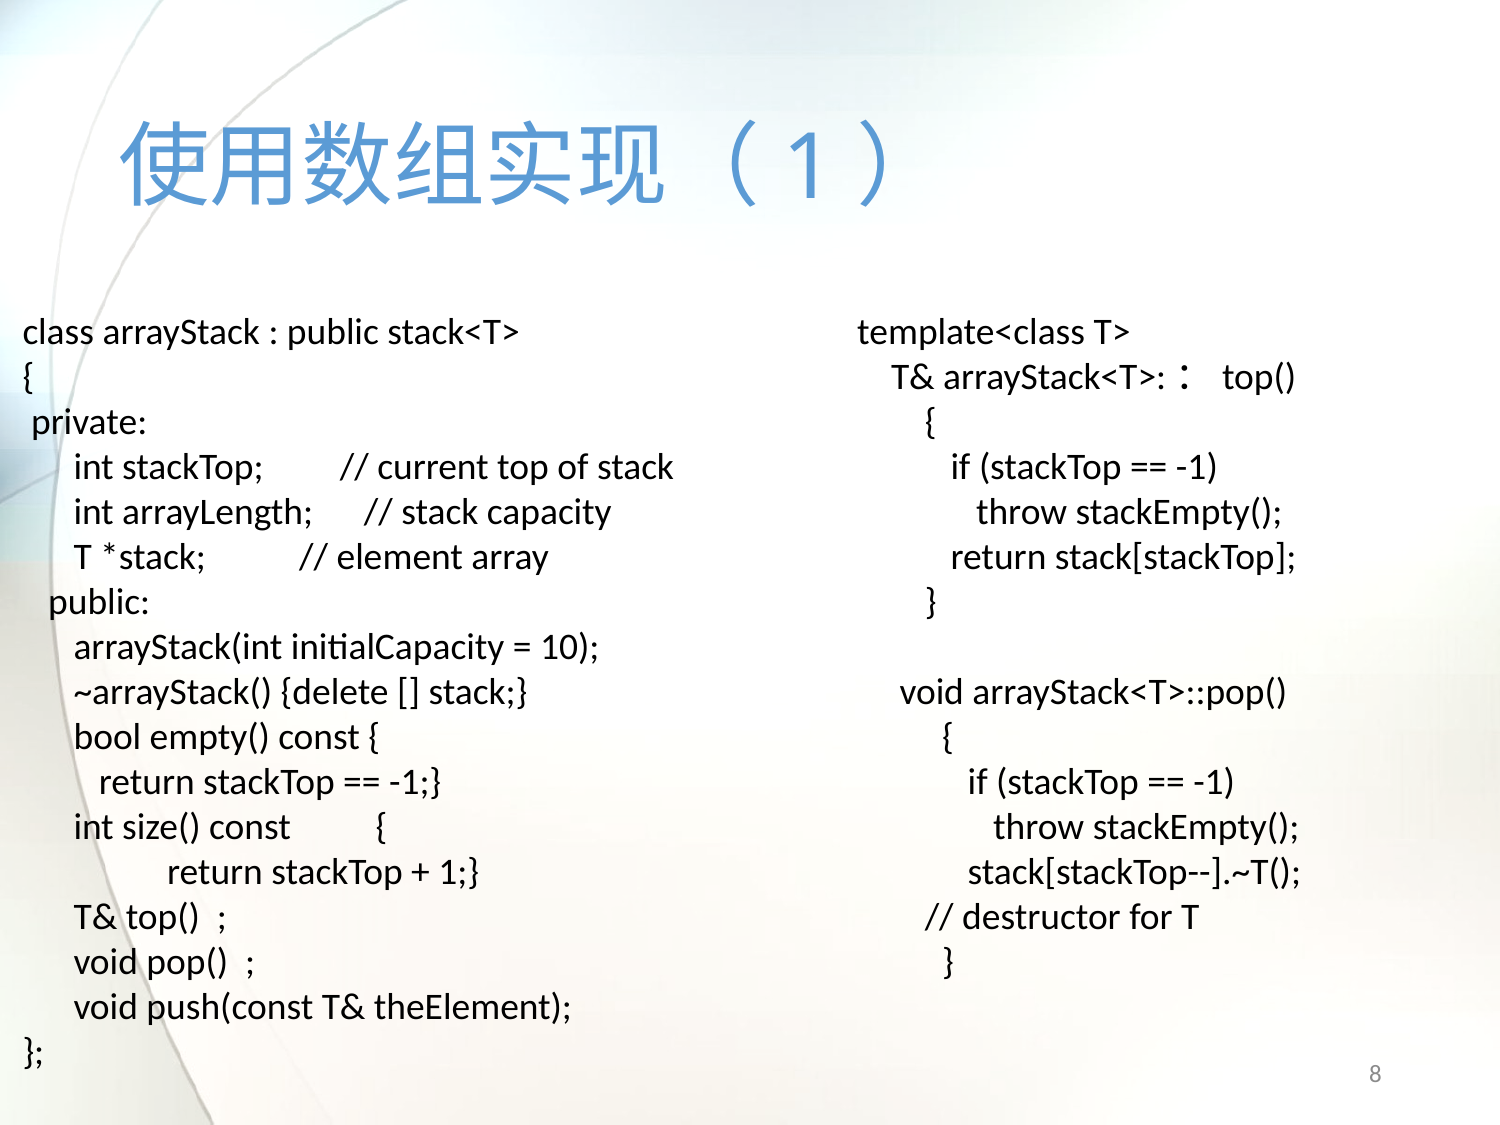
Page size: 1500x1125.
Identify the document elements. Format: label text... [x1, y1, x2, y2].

list template<class T> T& arrayStack<T>:：top() { if (stackTop == -1) throw stackEmpty(); return stack[stackTop]; } void arrayStack<T>::pop() { if (stackTop == -1) throw stackEmpty(); stack[stackTop--].~T(); // destructor for T } [833, 299, 1500, 1014]
list class arrayStack : public stack<T> { private: int stackTop; // current top of stack int arrayLength; // stack capacity T *stack; // element array public: arrayStack(int initialCapacity = 10); ~arrayStack() {delete [] stack;} bool empty() const { return stackTop == -1;} int size() const { return stackTop + 1;} T& top() ; void pop() ; void push(const T& theElement); }; [7, 299, 788, 1014]
picture [0, 0, 1500, 1125]
title 使用数组实现（1） [103, 59, 1397, 278]
slide_number 8 [1059, 1042, 1397, 1103]
